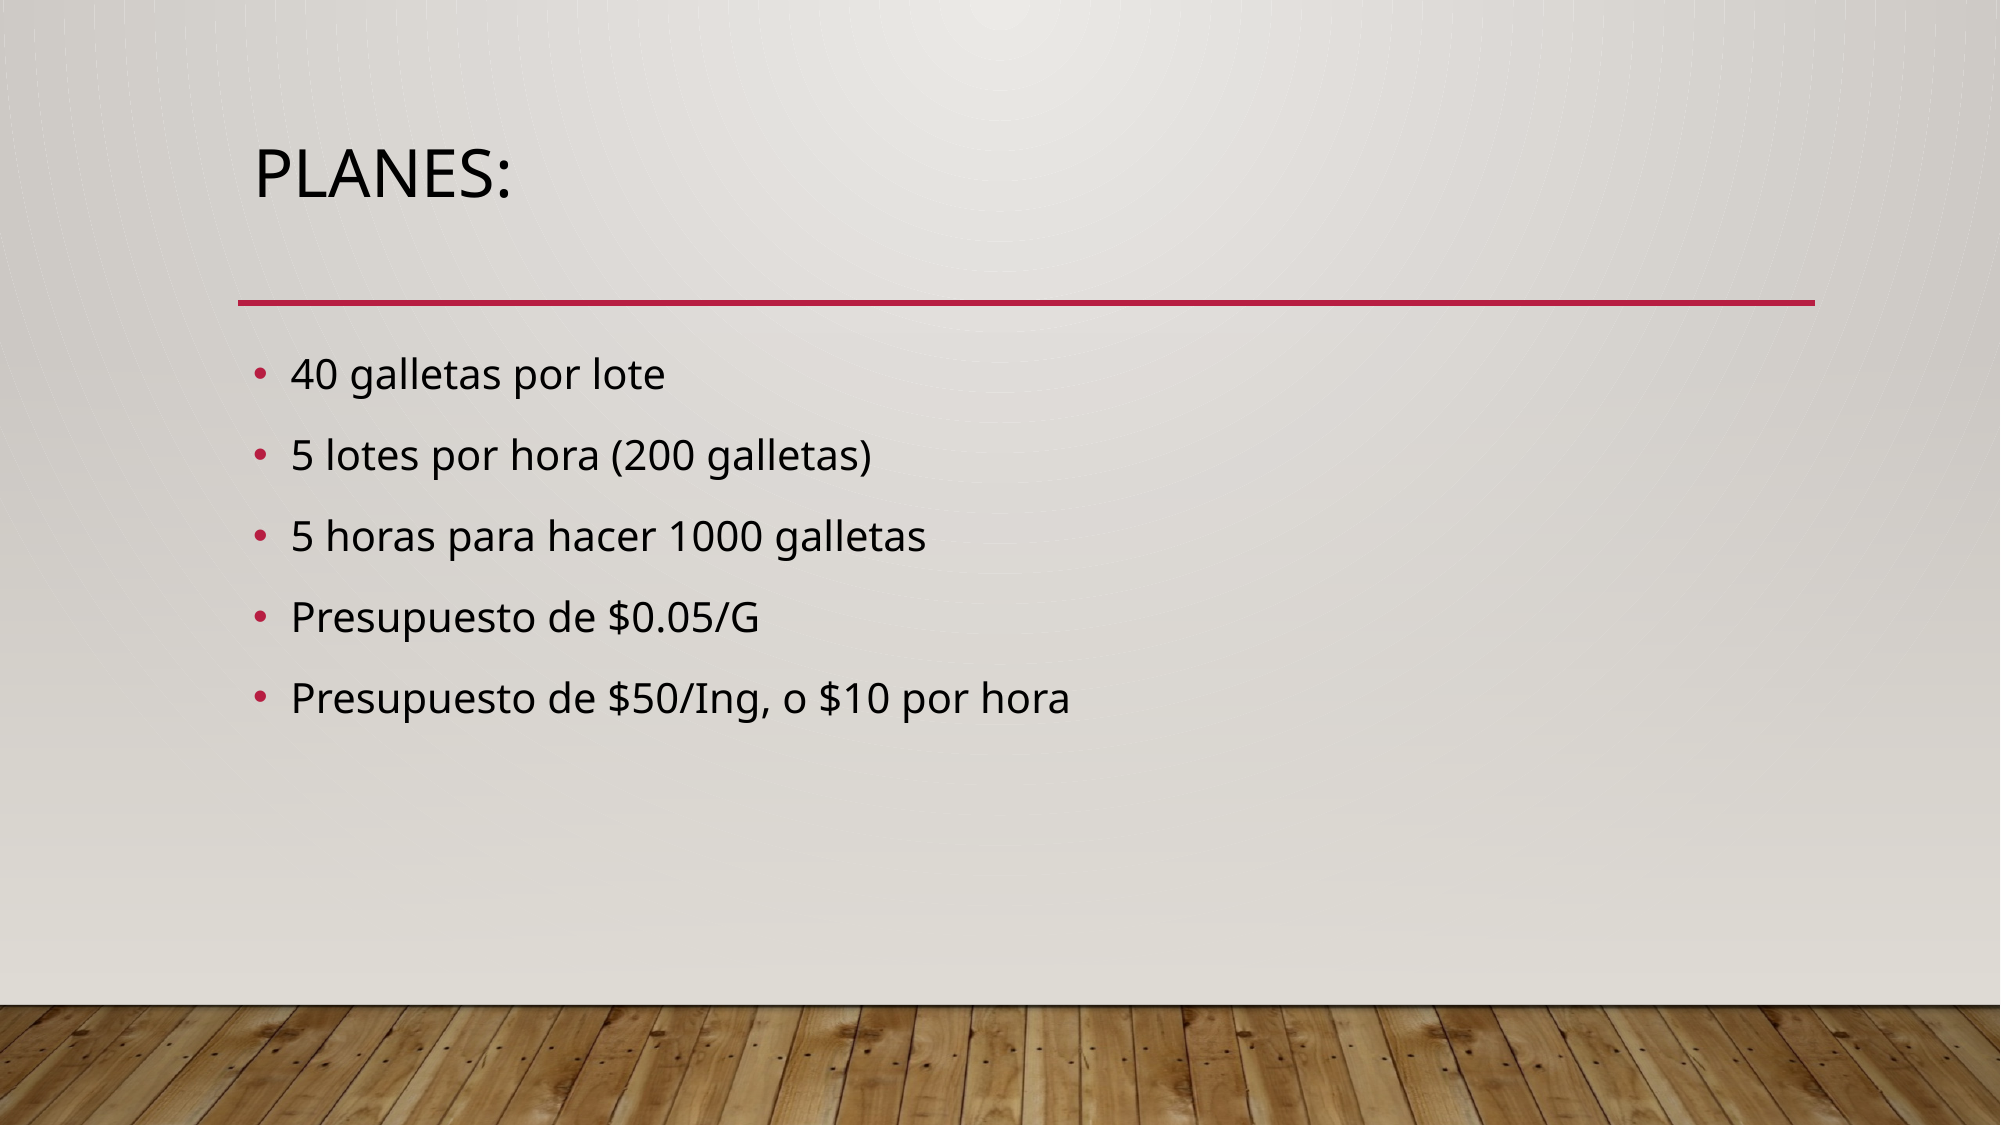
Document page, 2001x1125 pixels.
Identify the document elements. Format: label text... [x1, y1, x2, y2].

list 40 galletas por lote 5 lotes por hora (200 galletas) 5 horas para hacer 1000 galletas Presupuesto de $0.05/G Presupuesto de $50/Ing, o $10 por hora [238, 330, 1814, 897]
picture [0, 1005, 2000, 1125]
title Planes: [238, 131, 1814, 305]
